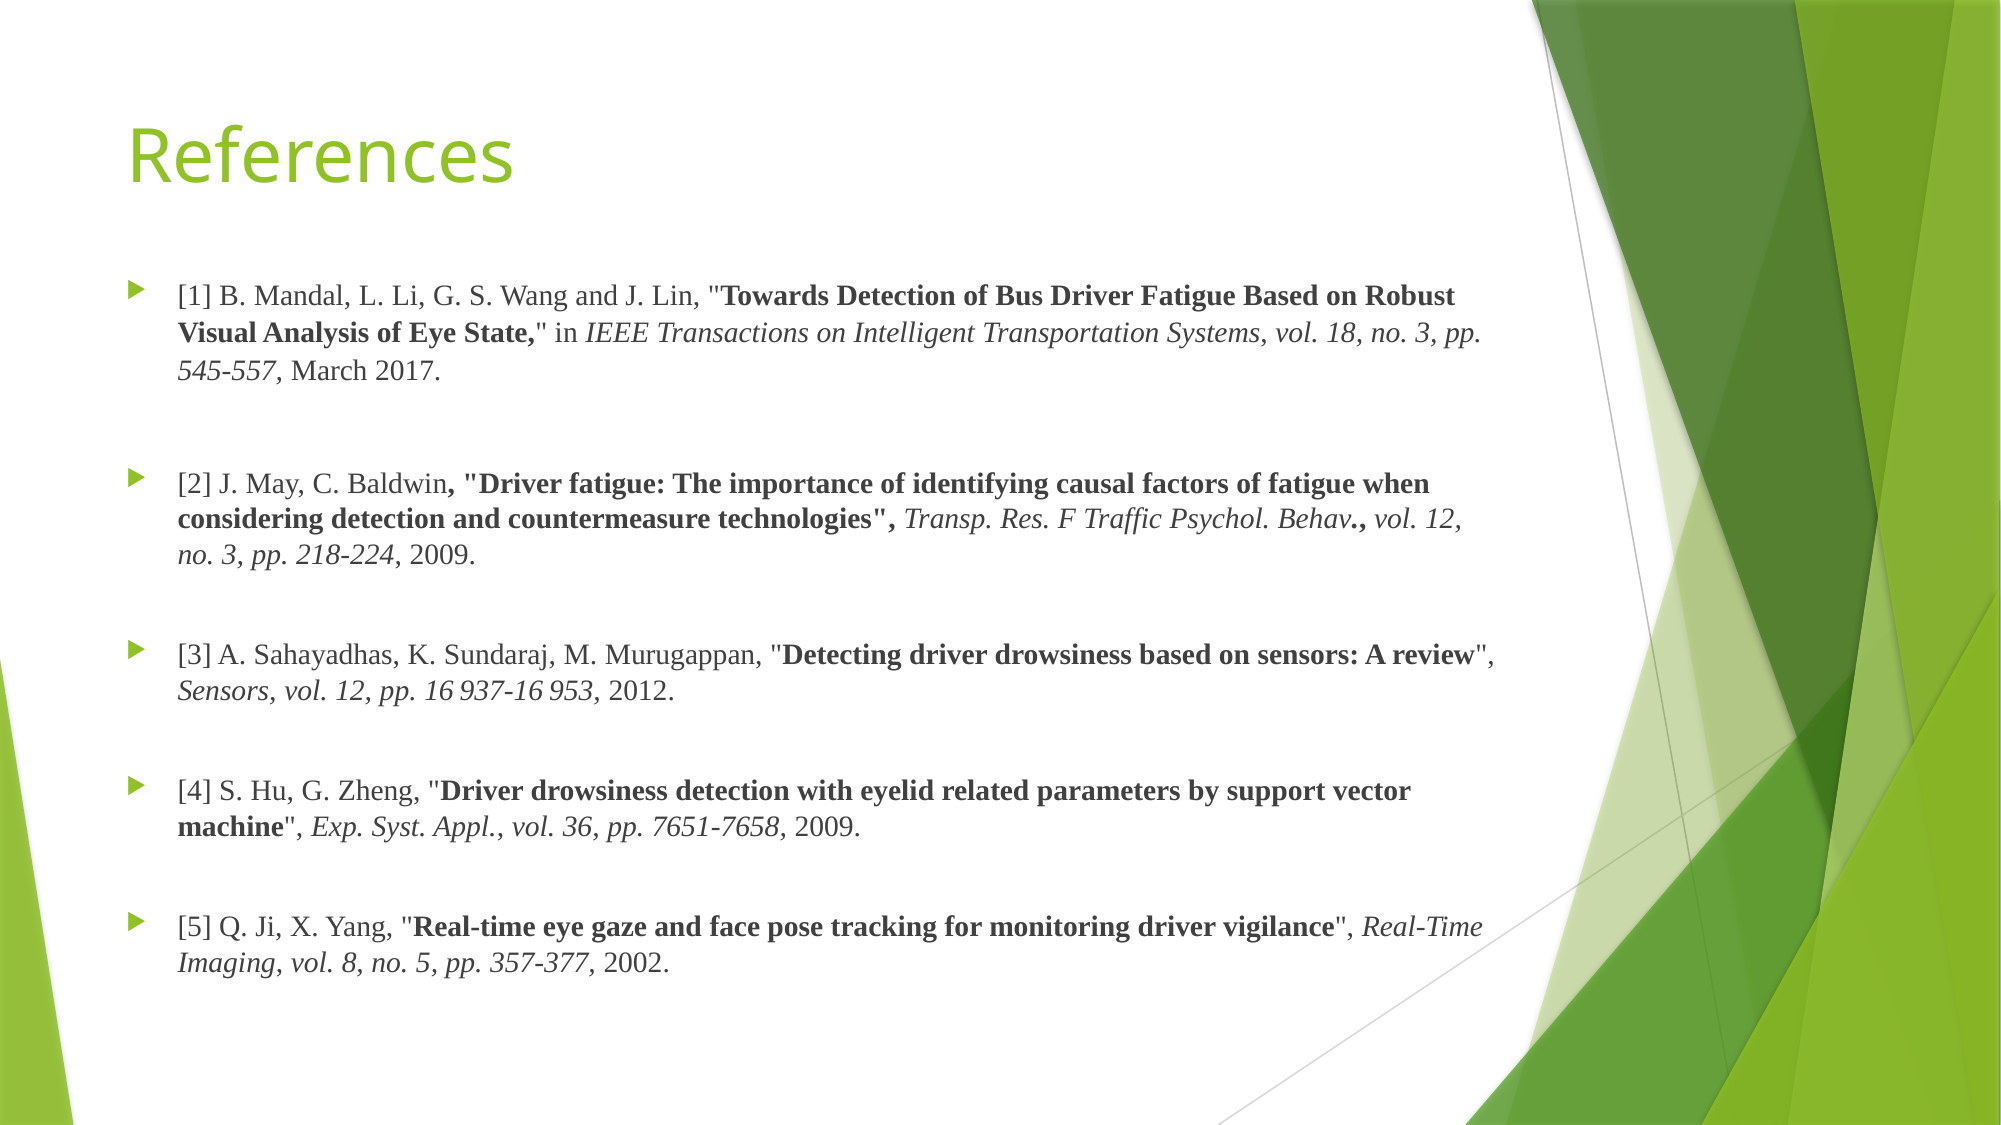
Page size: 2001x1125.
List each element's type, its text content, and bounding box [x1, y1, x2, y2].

list [1] B. Mandal, L. Li, G. S. Wang and J. Lin, "Towards Detection of Bus Driver Fatigue Based on Robust Visual Analysis of Eye State," in IEEE Transactions on Intelligent Transportation Systems, vol. 18, no. 3, pp. 545-557, March 2017. [2] J. May, C. Baldwin, "Driver fatigue: The importance of identifying causal factors of fatigue when considering detection and countermeasure technologies", Transp. Res. F Traffic Psychol. Behav., vol. 12, no. 3, pp. 218-224, 2009. [3] A. Sahayadhas, K. Sundaraj, M. Murugappan, "Detecting driver drowsiness based on sensors: A review", Sensors, vol. 12, pp. 16 937-16 953, 2012. [4] S. Hu, G. Zheng, "Driver drowsiness detection with eyelid related parameters by support vector machine", Exp. Syst. Appl., vol. 36, pp. 7651-7658, 2009. [5] Q. Ji, X. Yang, "Real-time eye gaze and face pose tracking for monitoring driver vigilance", Real-Time Imaging, vol. 8, no. 5, pp. 357-377, 2002. [111, 265, 1522, 992]
title References [111, 99, 1522, 265]
